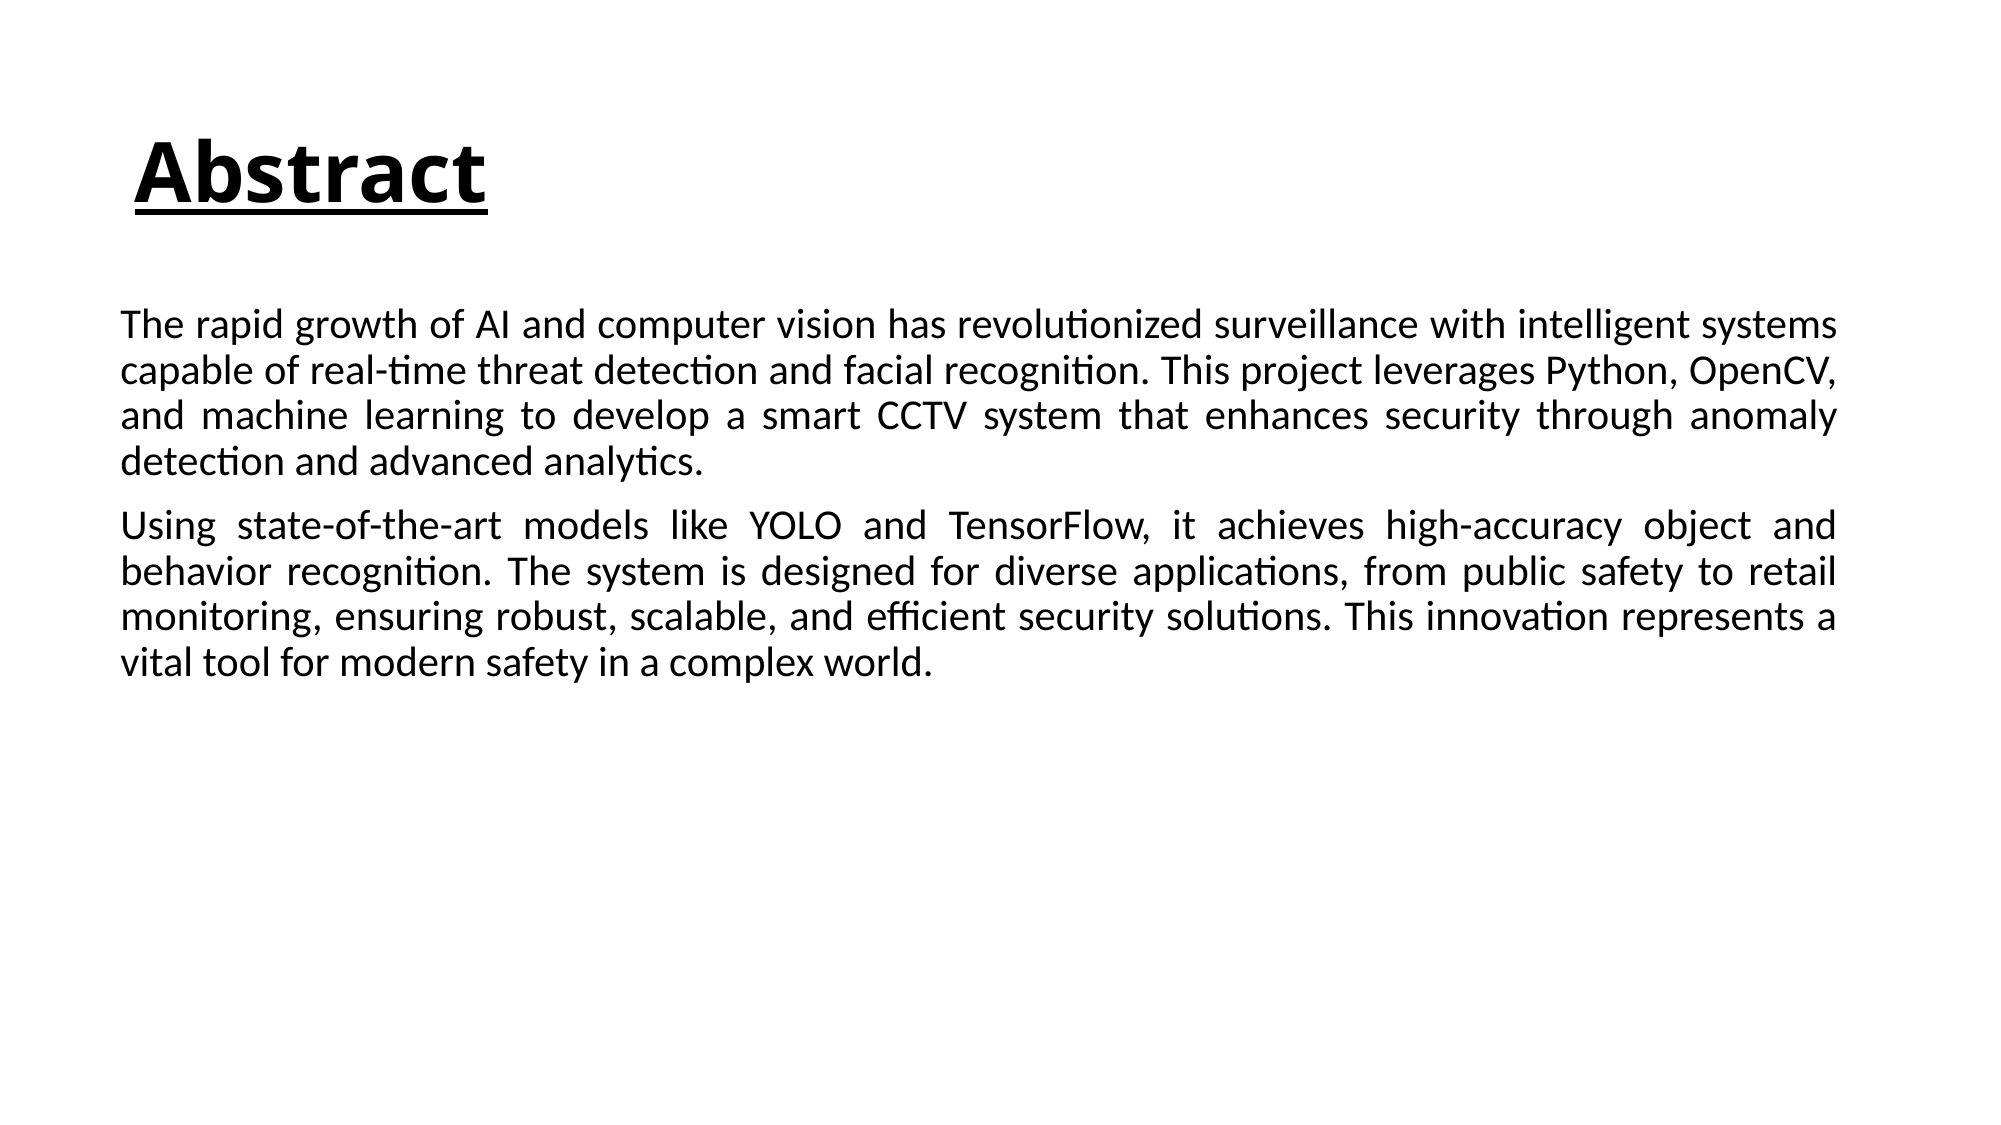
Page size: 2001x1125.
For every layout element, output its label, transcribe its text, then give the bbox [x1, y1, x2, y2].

title Abstract [119, 82, 1620, 229]
subtitle The rapid growth of AI and computer vision has revolutionized surveillance with intelligent systems capable of real-time threat detection and facial recognition. This project leverages Python, OpenCV, and machine learning to develop a smart CCTV system that enhances security through anomaly detection and advanced analytics. Using state-of-the-art models like YOLO and TensorFlow, it achieves high-accuracy object and behavior recognition. The system is designed for diverse applications, from public safety to retail monitoring, ensuring robust, scalable, and efficient security solutions. This innovation represents a vital tool for modern safety in a complex world. [105, 294, 1854, 695]
